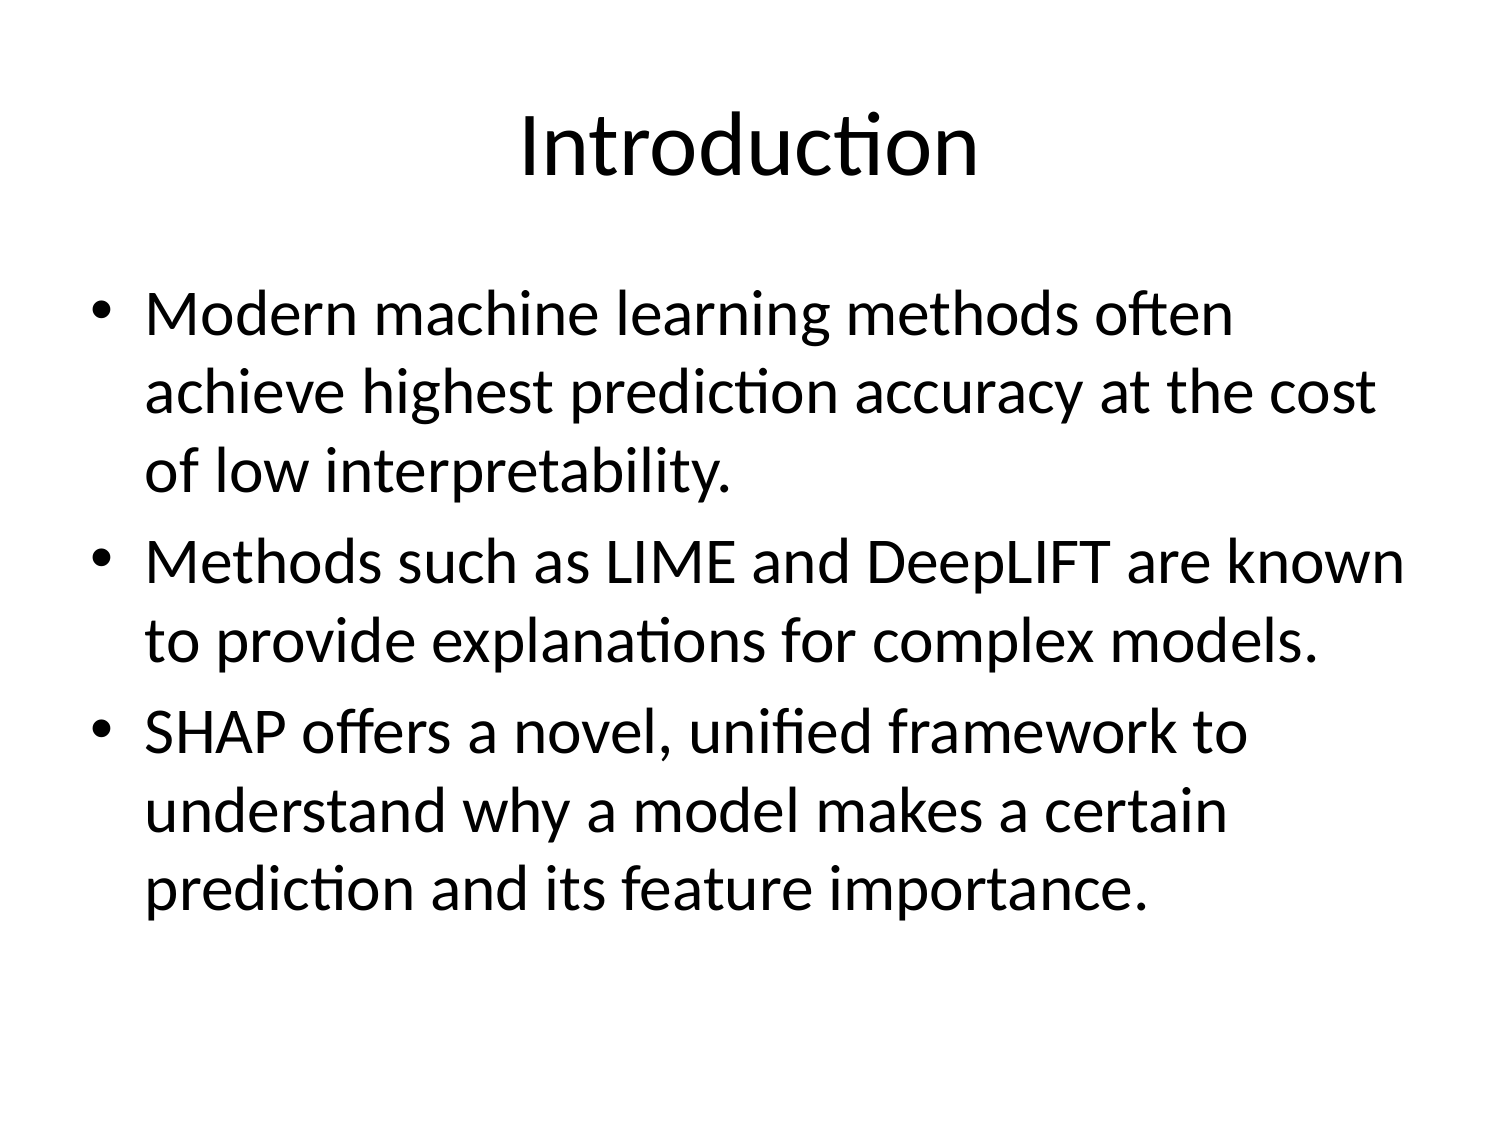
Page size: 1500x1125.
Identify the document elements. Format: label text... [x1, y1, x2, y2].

title Introduction [75, 45, 1425, 233]
list Modern machine learning methods often achieve highest prediction accuracy at the cost of low interpretability. Methods such as LIME and DeepLIFT are known to provide explanations for complex models. SHAP offers a novel, unified framework to understand why a model makes a certain prediction and its feature importance. [75, 262, 1425, 1005]
